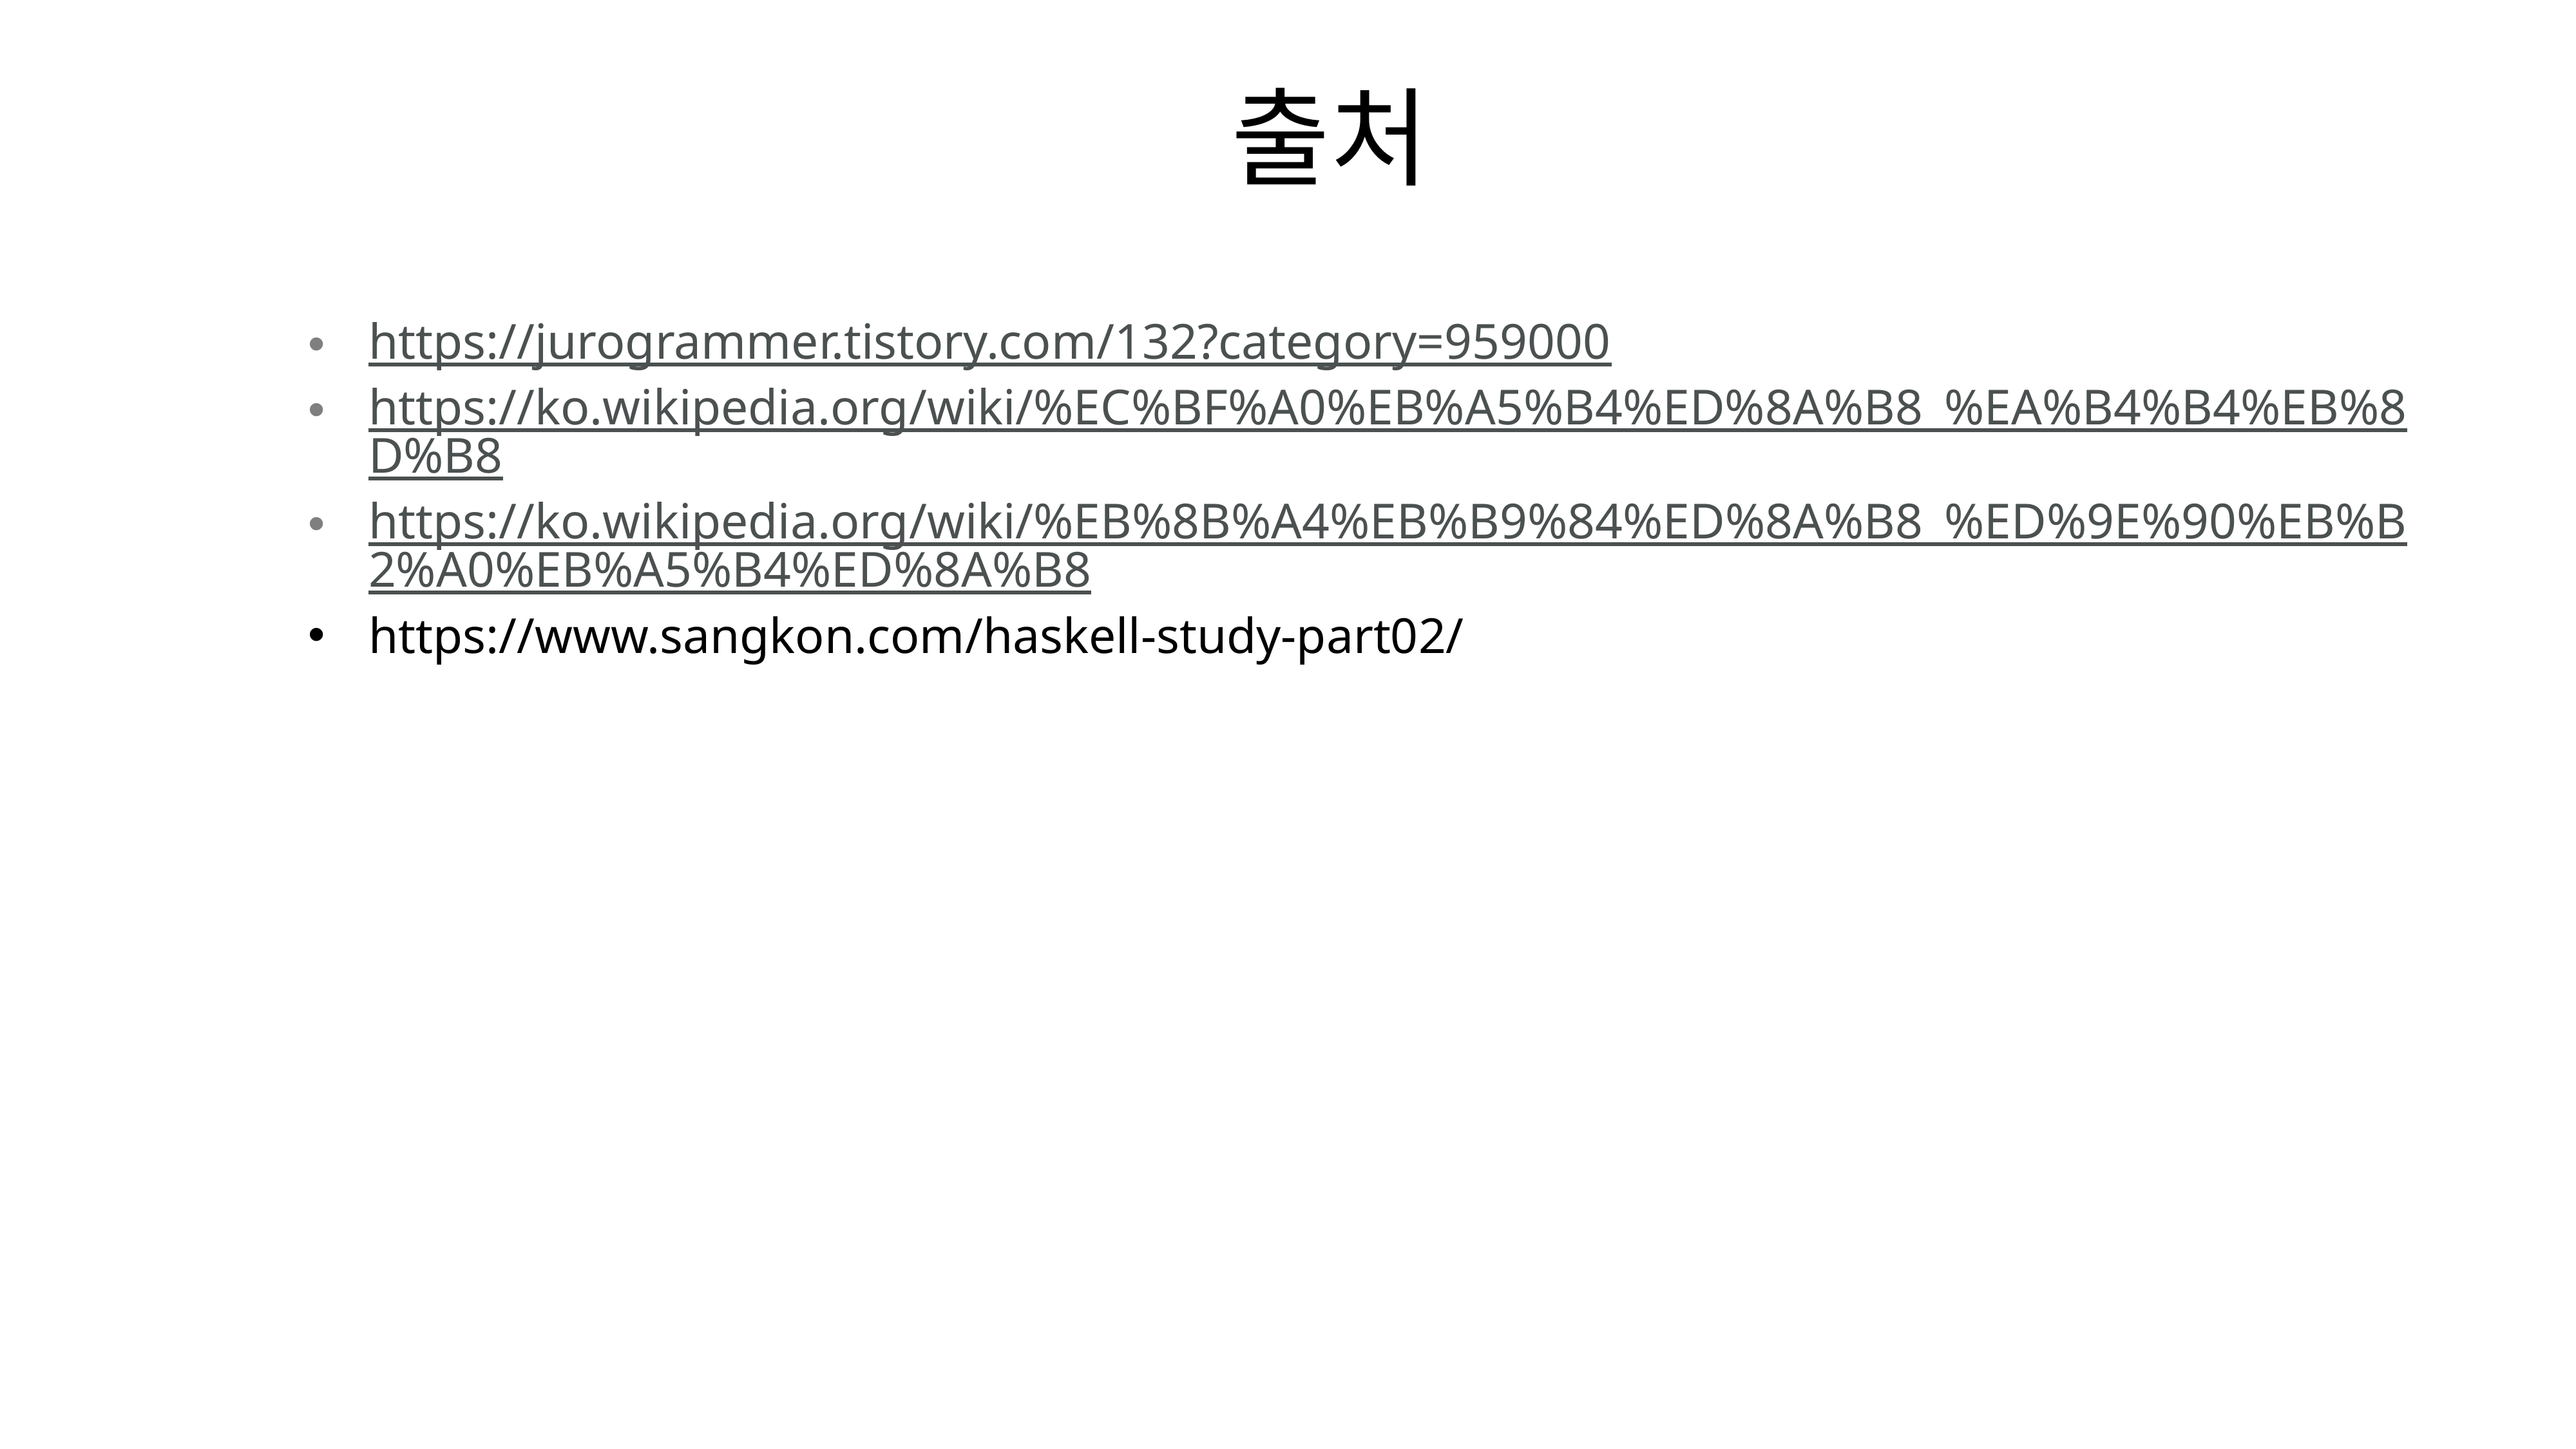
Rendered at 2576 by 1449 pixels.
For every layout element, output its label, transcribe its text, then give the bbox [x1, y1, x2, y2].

text_box 출처 [1221, 65, 1512, 204]
text_box https://jurogrammer.tistory.com/132?category=959000 https://ko.wikipedia.org/wiki/%EC%BF%A0%EB%A5%B4%ED%8A%B8_%EA%B4%B4%EB%8D%B8 https://ko.wikipedia.org/wiki/%EB%8B%A4%EB%B9%84%ED%8A%B8_%ED%9E%90%EB%B2%A0%EB%A5%B4%ED%8A%B8 https://www.sangkon.com/haskell-study-part02/ [298, 305, 2432, 571]
